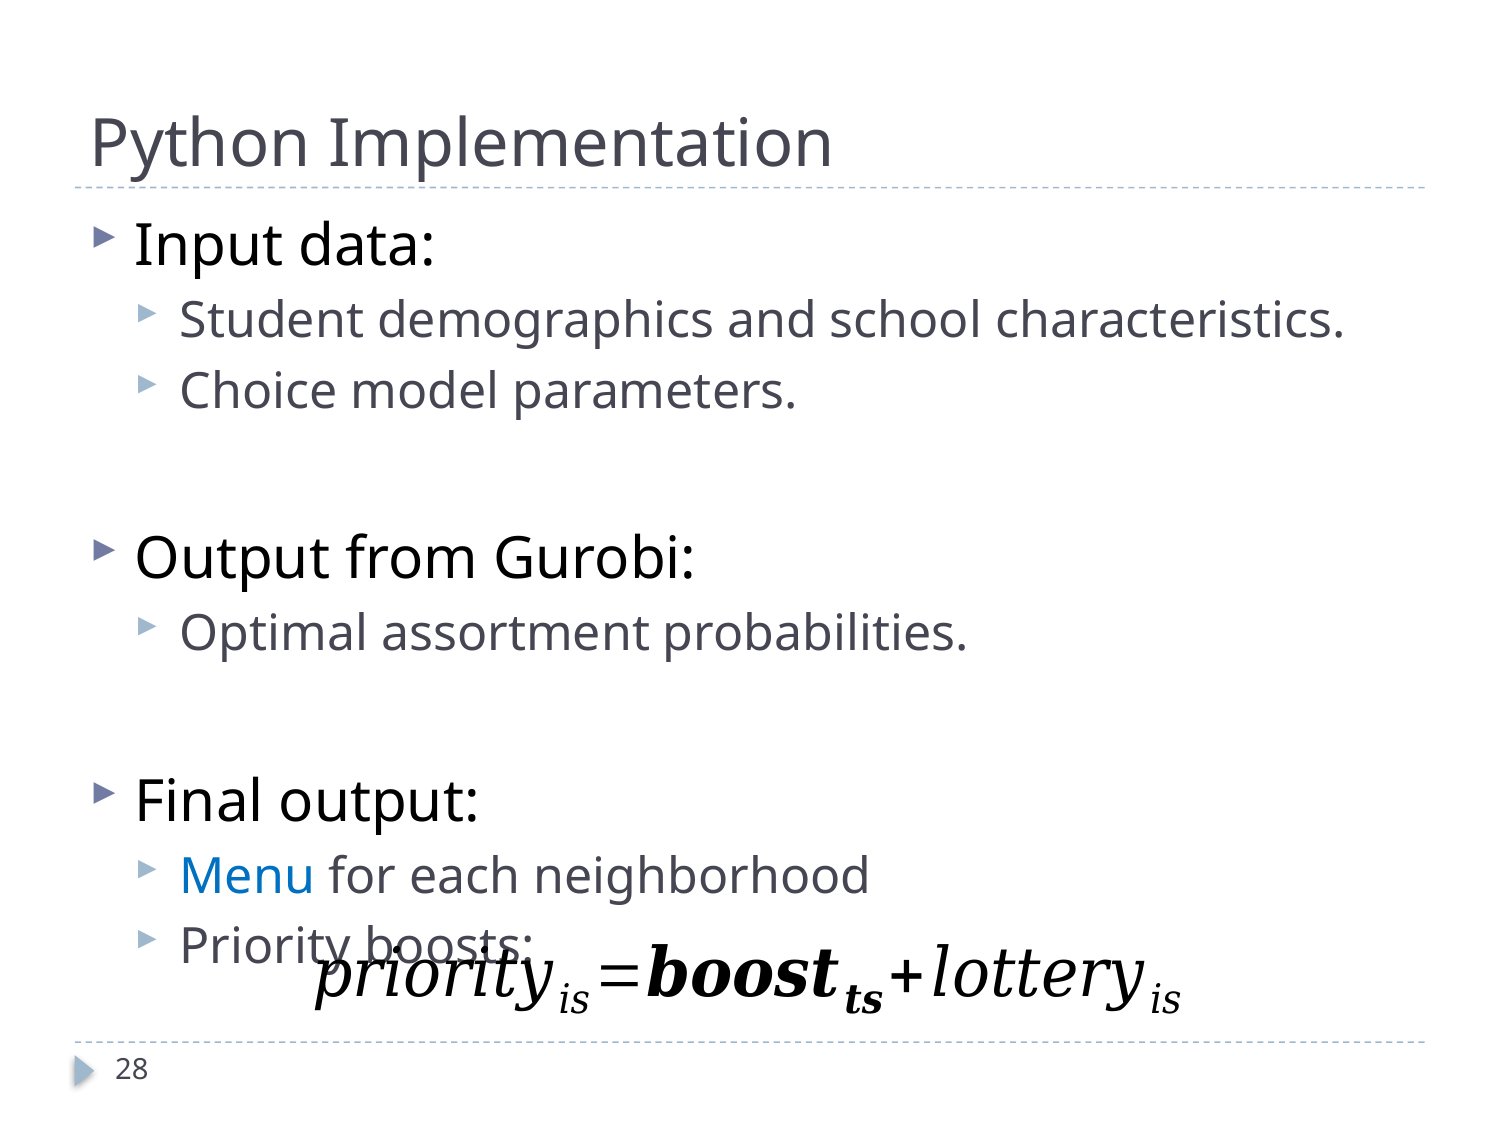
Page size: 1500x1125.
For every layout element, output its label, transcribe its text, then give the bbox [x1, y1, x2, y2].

list Input data: Student demographics and school characteristics. Choice model parameters. Output from Gurobi: Optimal assortment probabilities. Final output: Menu for each neighborhood Priority boosts: [75, 200, 1425, 1010]
title Python Implementation [75, 24, 1425, 188]
slide_number 28 [100, 1042, 426, 1103]
